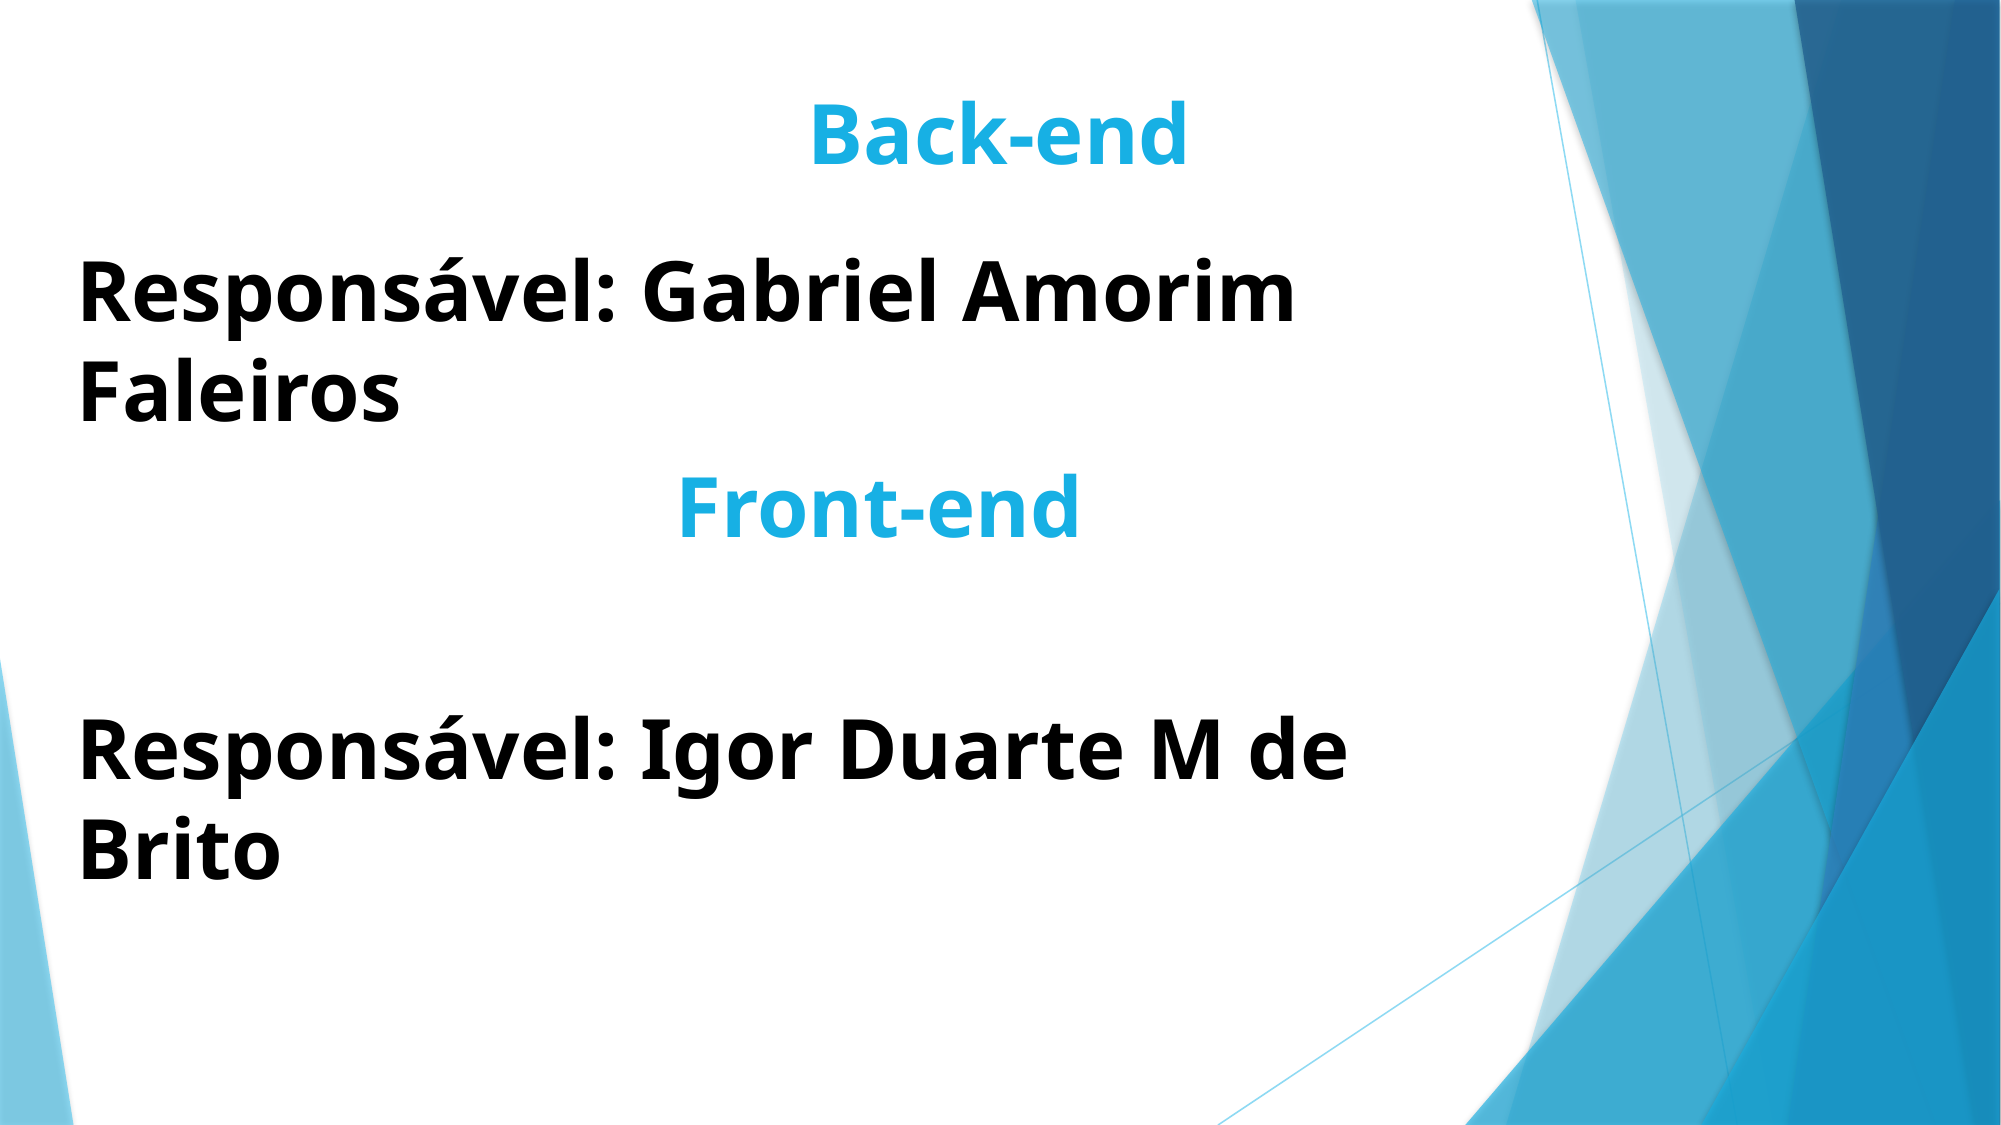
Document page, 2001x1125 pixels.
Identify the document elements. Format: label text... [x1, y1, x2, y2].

text_box Responsável: Gabriel Amorim Faleiros [61, 230, 1549, 445]
text_box Front-end [236, 446, 1523, 562]
text_box Responsável: Igor Duarte M de Brito [61, 689, 1549, 904]
text_box Back-end [357, 73, 1643, 189]
